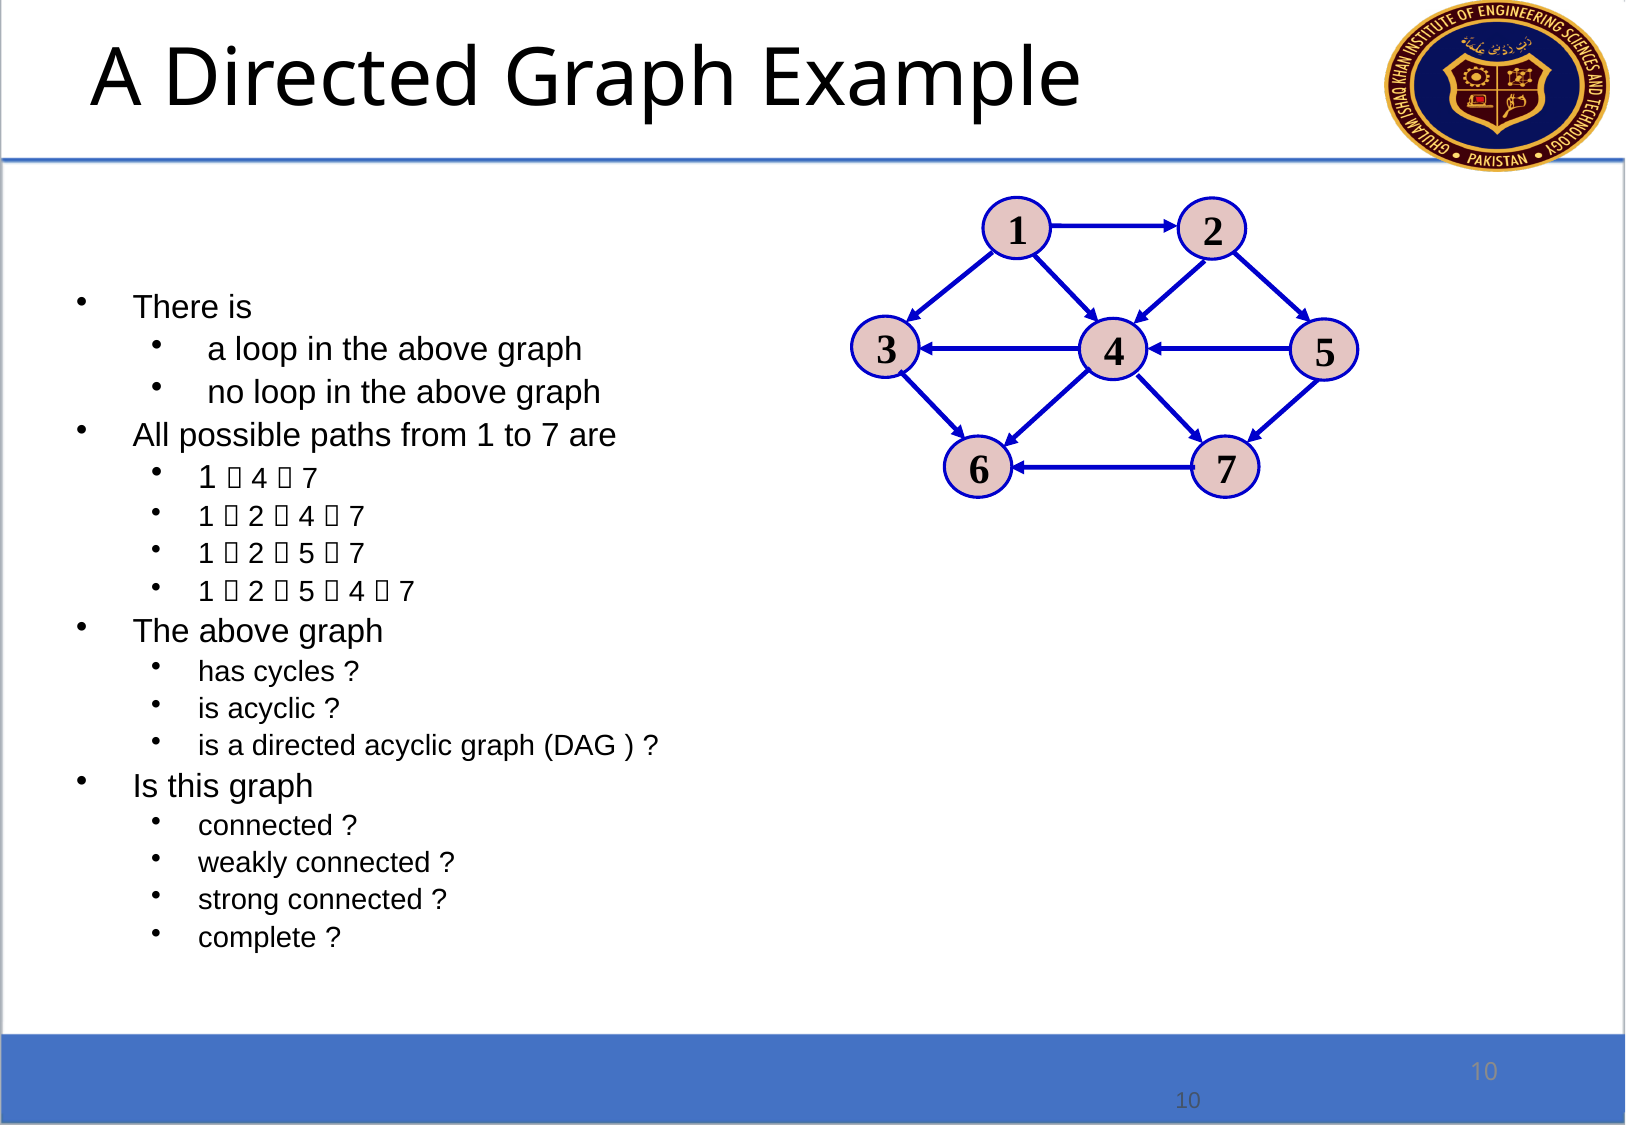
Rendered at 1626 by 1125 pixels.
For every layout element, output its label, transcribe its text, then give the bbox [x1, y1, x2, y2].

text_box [851, 197, 1358, 498]
text_box 10 [1104, 1075, 1201, 1113]
picture [0, 0, 1626, 1125]
slide_number 10 [1147, 1042, 1514, 1103]
text_box A Directed Graph Example [74, 28, 1263, 131]
text_box There is a loop in the above graph no loop in the above graph All possible paths from 1 to 7 are 1  4  7 1  2  4  7 1  2  5  7 1  2  5  4  7 The above graph has cycles ? is acyclic ? is a directed acyclic graph (DAG ) ? Is this graph connected ? weakly connected ? strong connected ? complete ? [61, 282, 1174, 933]
